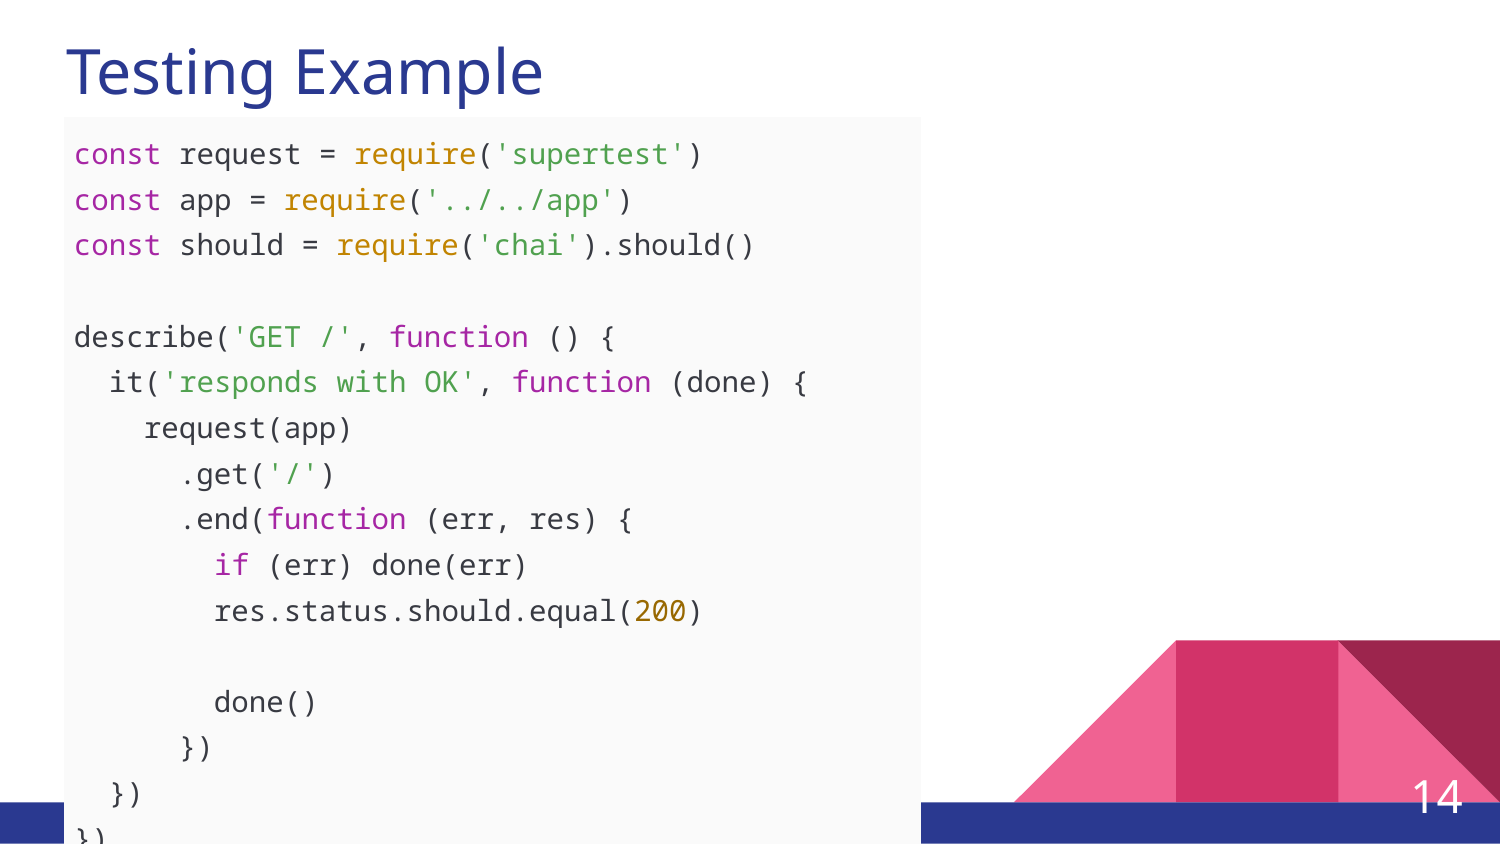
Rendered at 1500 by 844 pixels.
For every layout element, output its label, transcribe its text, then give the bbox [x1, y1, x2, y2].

slide_number 14 [1387, 762, 1478, 828]
title Testing Example [51, 17, 1449, 117]
table_header const request = require('supertest') const app = require('../../app') const should = require('chai').should() describe('GET /', function () { it('responds with OK', function (done) { request(app) .get('/') .end(function (err, res) { if (err) done(err) res.status.should.equal(200) done() }) }) }) [64, 117, 921, 844]
